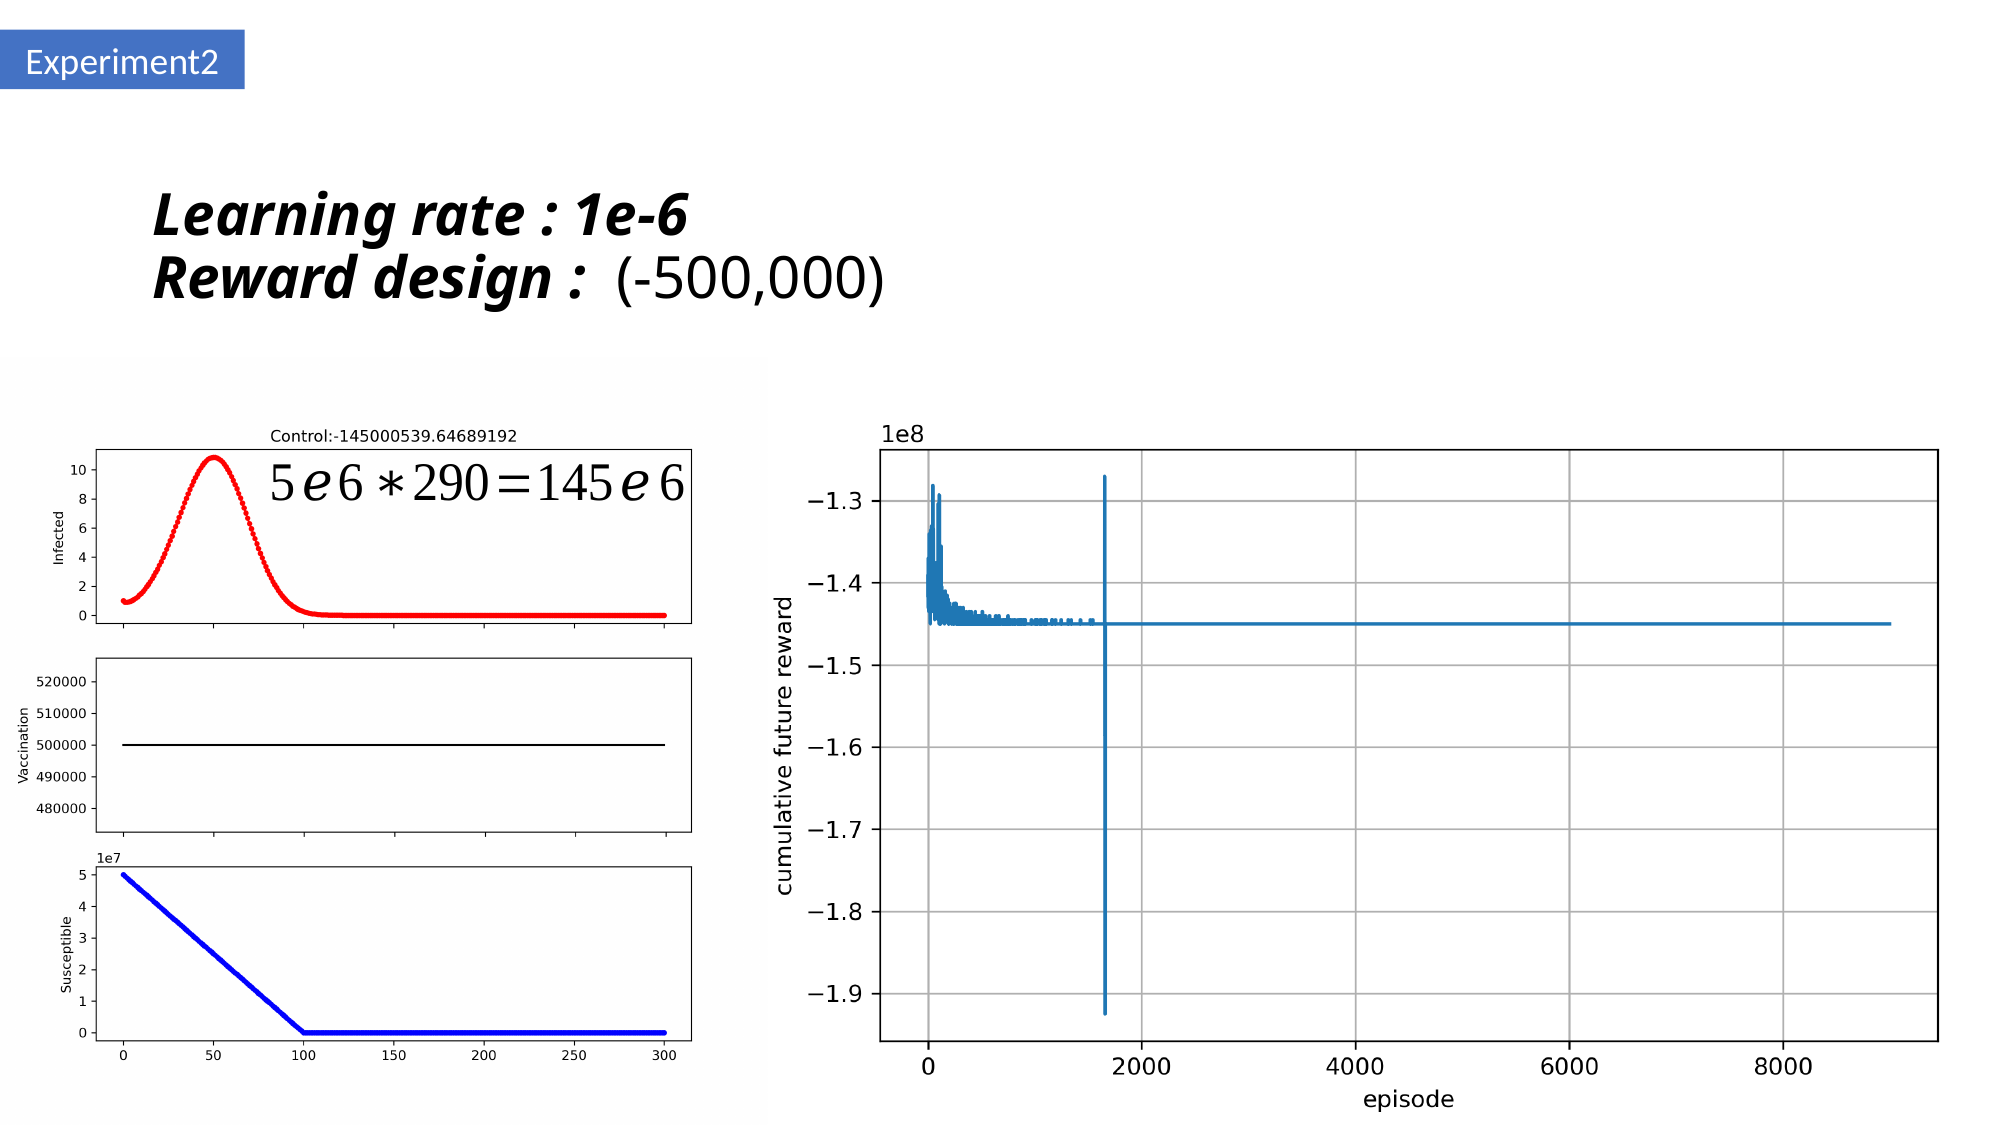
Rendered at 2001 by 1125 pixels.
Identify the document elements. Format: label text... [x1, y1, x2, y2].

picture [0, 357, 2000, 1125]
text_box Experiment2 [0, 29, 245, 90]
